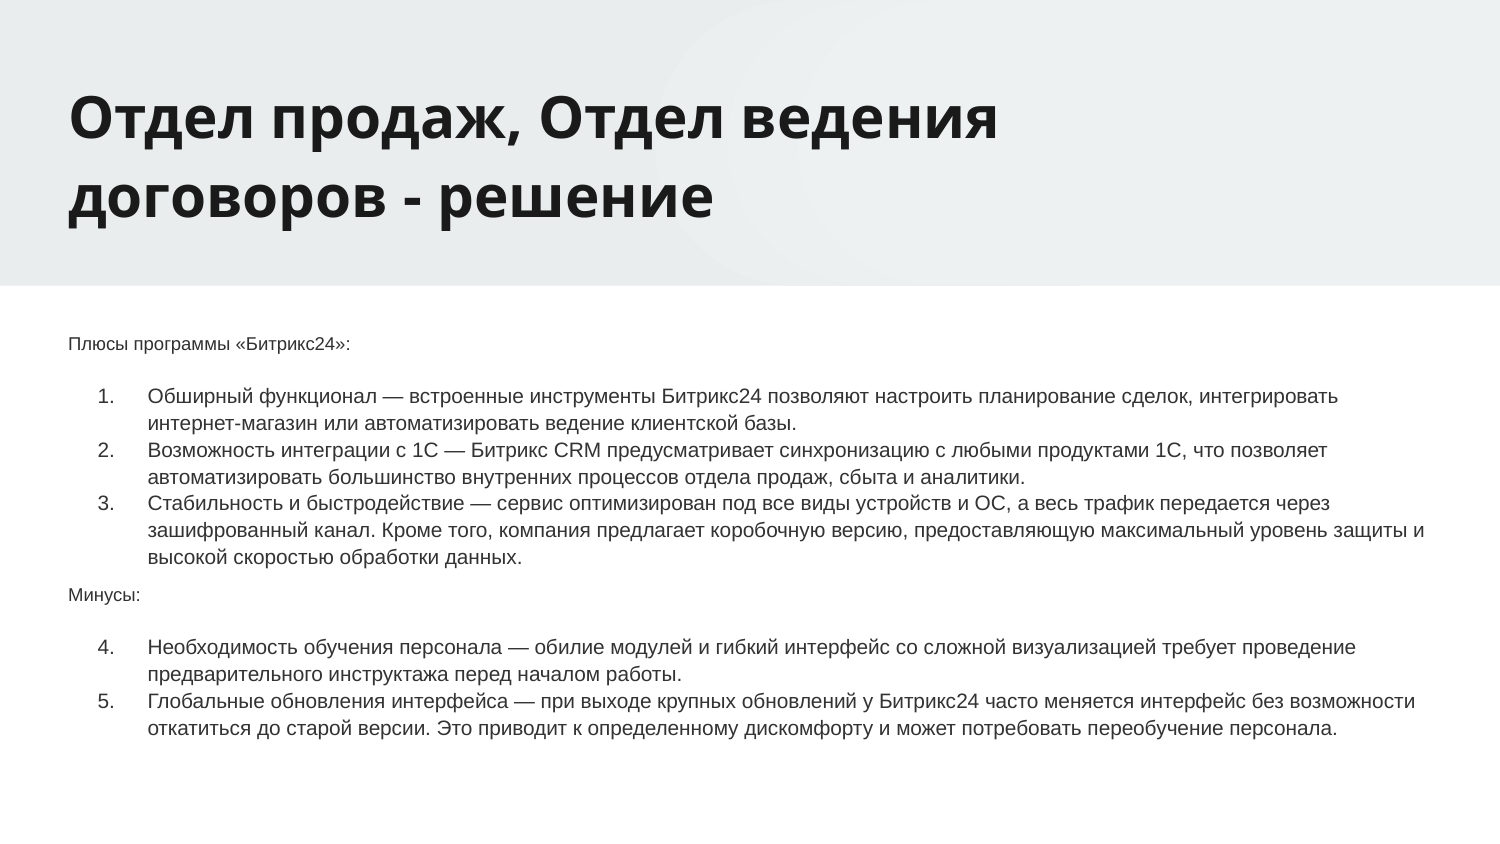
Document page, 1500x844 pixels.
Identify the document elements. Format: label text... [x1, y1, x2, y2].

title Отдел продаж, Отдел ведения договоров - решение [53, 24, 1060, 250]
list Плюсы программы «Битрикс24»: Обширный функционал — встроенные инструменты Битрикс24 позволяют настроить планирование сделок, интегрировать интернет-магазин или автоматизировать ведение клиентской базы. Возможность интеграции с 1С — Битрикс CRM предусматривает синхронизацию с любыми продуктами 1С, что позволяет автоматизировать большинство внутренних процессов отдела продаж, сбыта и аналитики. Стабильность и быстродействие — сервис оптимизирован под все виды устройств и ОС, а весь трафик передается через зашифрованный канал. Кроме того, компания предлагает коробочную версию, предоставляющую максимальный уровень защиты и высокой скоростью обработки данных. Минусы: Необходимость обучения персонала — обилие модулей и гибкий интерфейс со сложной визуализацией требует проведение предварительного инструктажа перед началом работы. Глобальные обновления интерфейса — при выходе крупных обновлений у Битрикс24 часто меняется интерфейс без возможности откатиться до старой версии. Это приводит к определенному дискомфорту и может потребовать переобучение персонала. [53, 315, 1447, 759]
